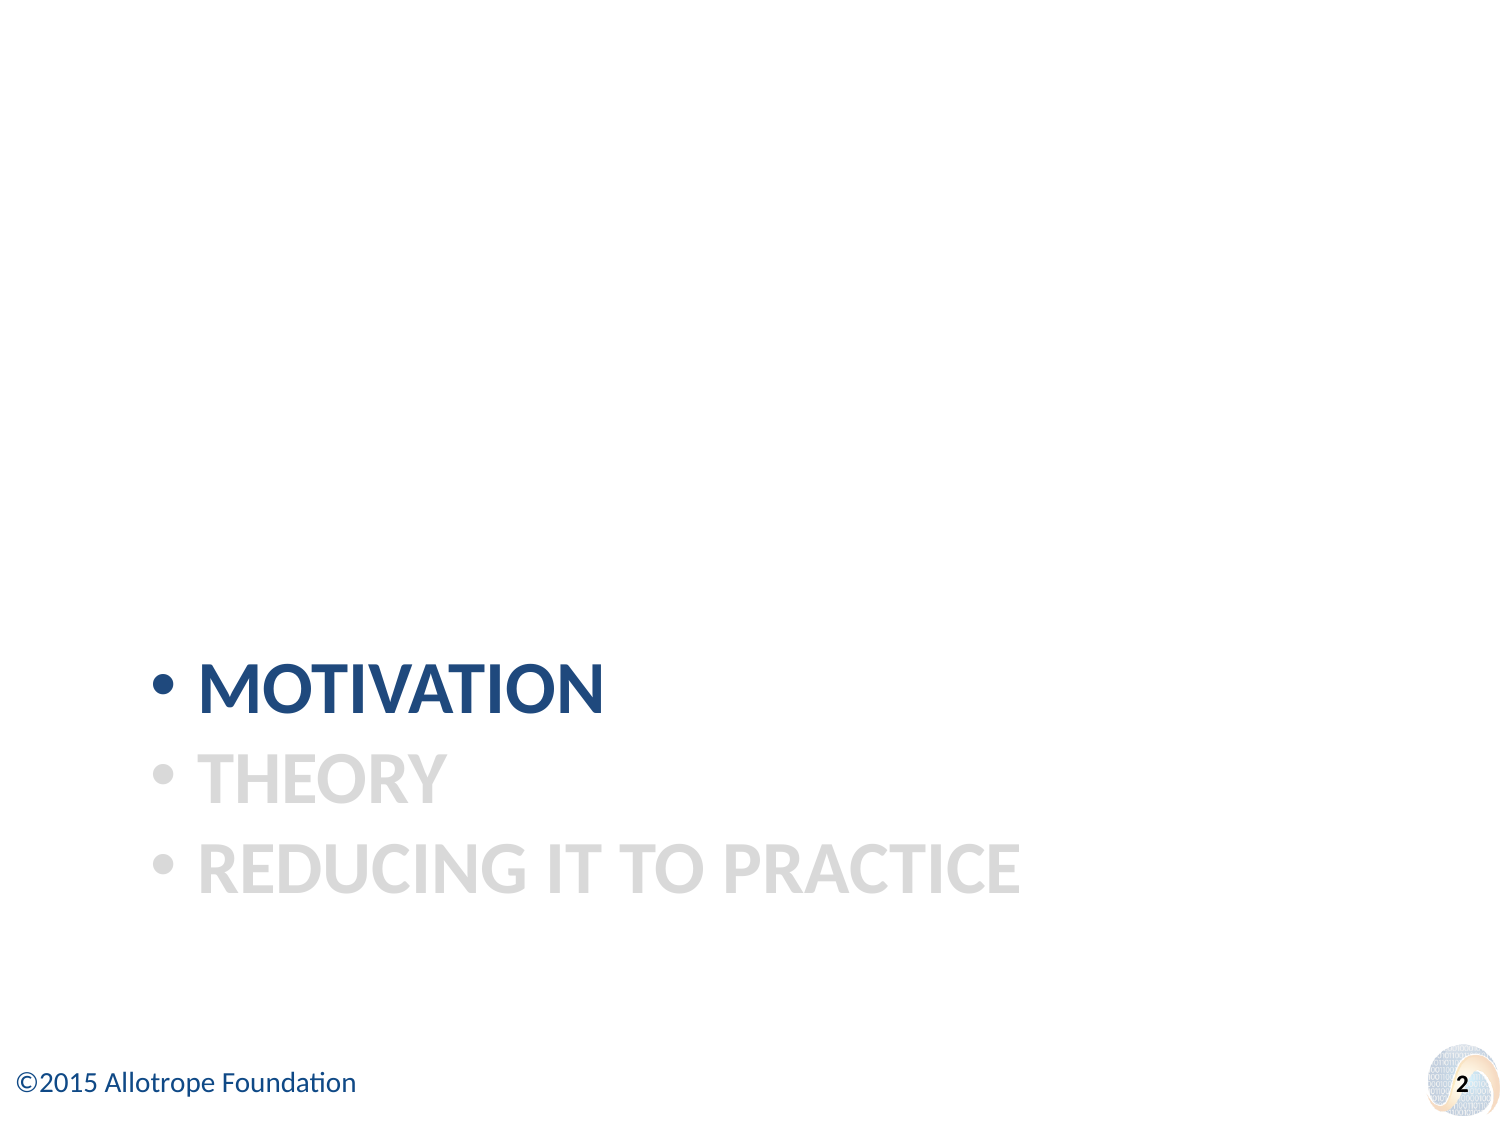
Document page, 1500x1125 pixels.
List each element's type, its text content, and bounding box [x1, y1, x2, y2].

text_box MOTIVATION THEORY REDUCING IT TO PRACTICE [135, 630, 1039, 916]
text_box 2 [1424, 1042, 1500, 1123]
